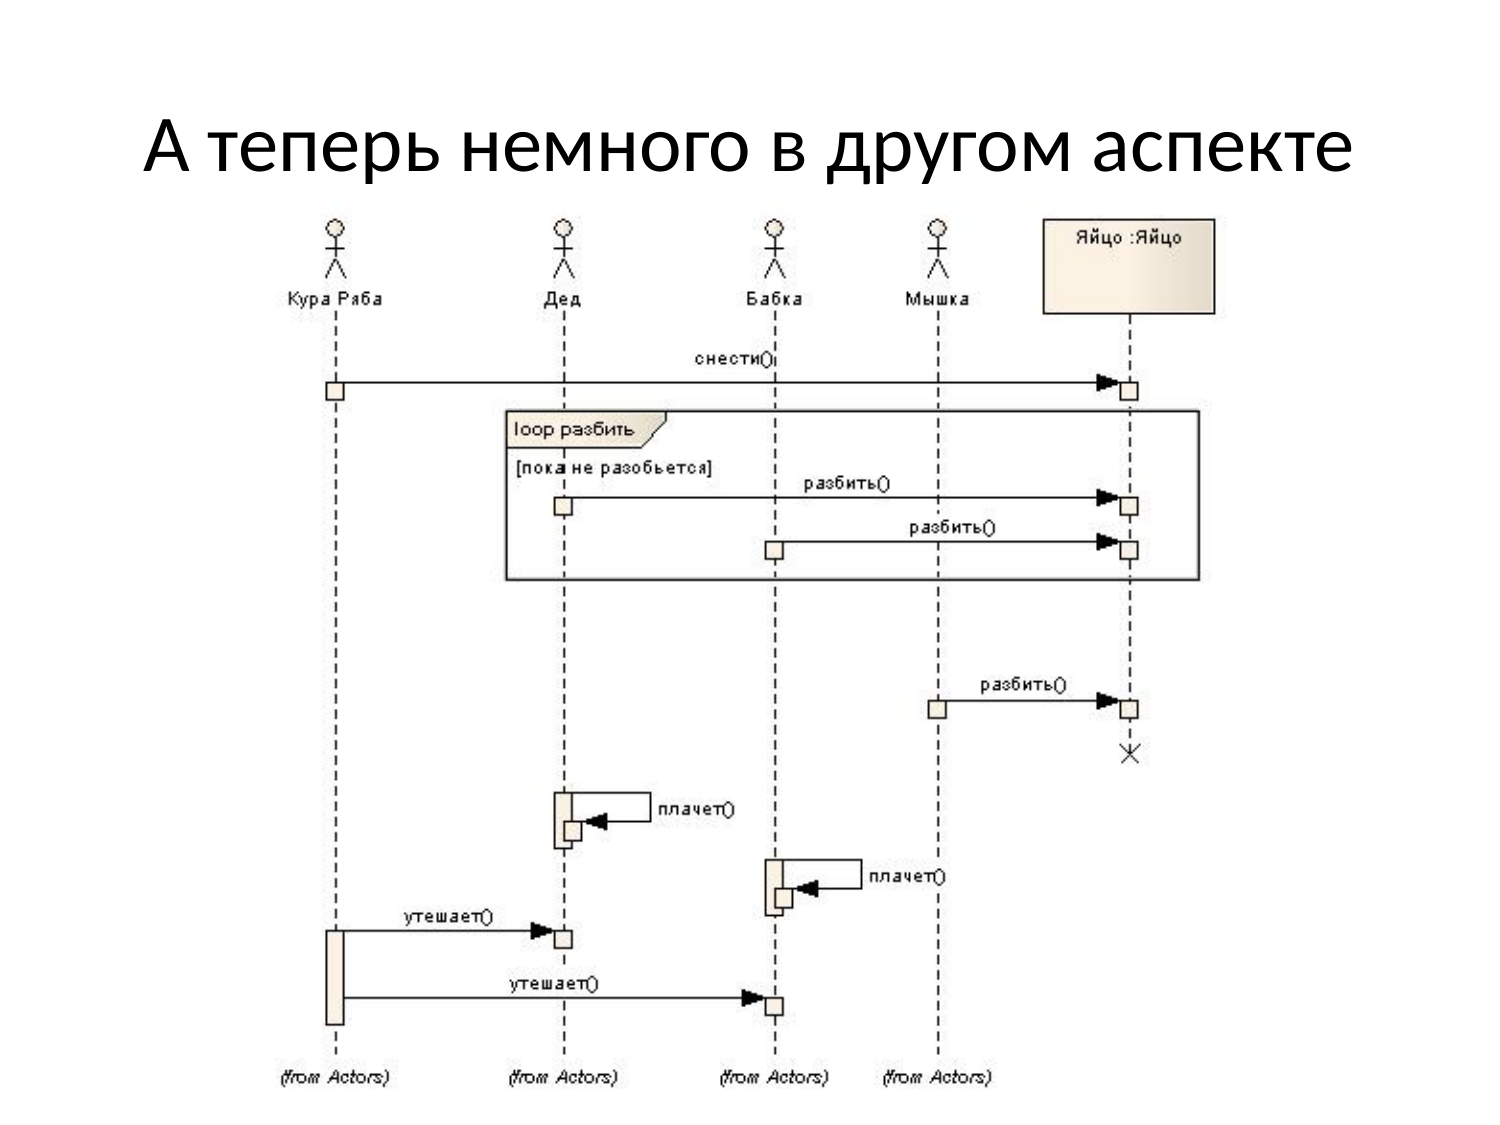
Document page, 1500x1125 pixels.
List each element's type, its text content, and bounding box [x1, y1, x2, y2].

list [229, 199, 1235, 1100]
title А теперь немного в другом аспекте [75, 45, 1425, 233]
